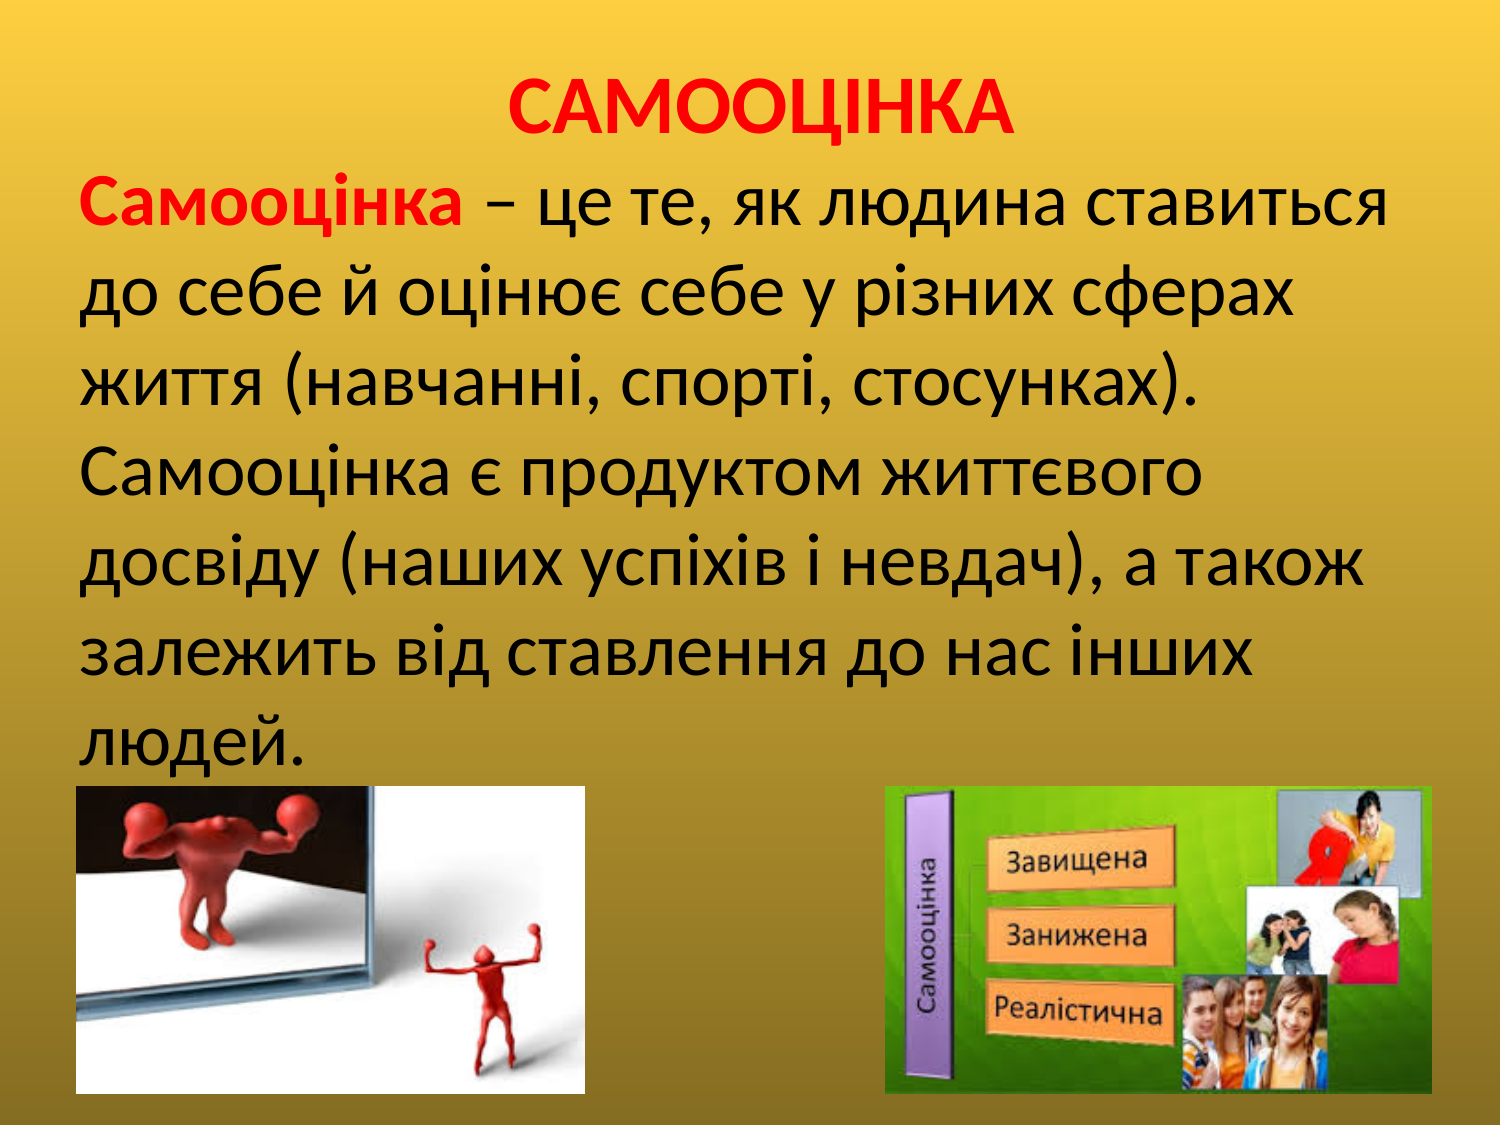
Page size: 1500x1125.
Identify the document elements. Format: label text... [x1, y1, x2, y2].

picture [76, 786, 585, 1095]
text_box САМООЦІНКА Самооцінка – це те, як людина ставиться до себе й оцінює себе у різних сферах життя (навчанні, спорті, стосунках). Самооцінка є продуктом життєвого досвіду (наших успіхів і невдач), а також залежить від ставлення до нас інших людей. [64, 42, 1459, 878]
picture [884, 786, 1432, 1095]
